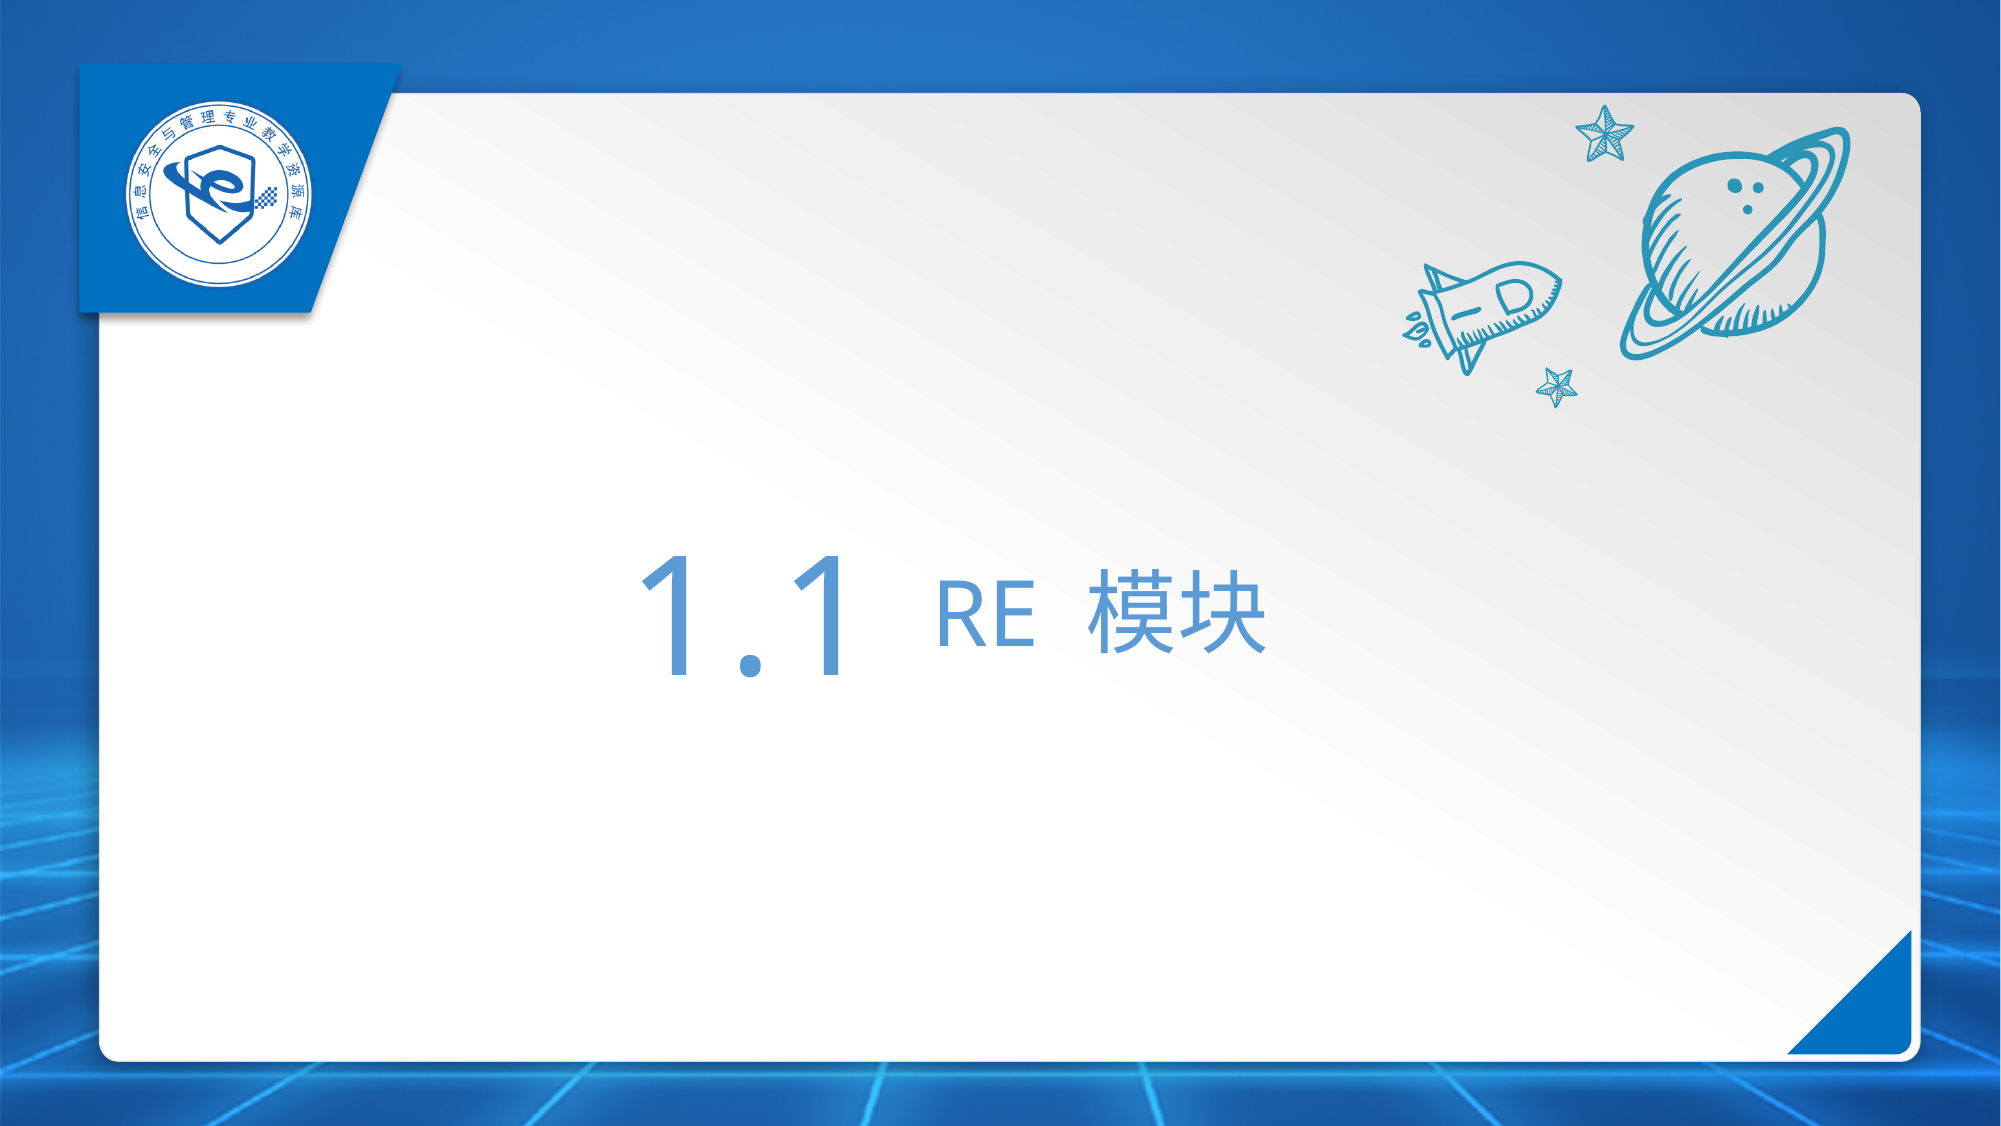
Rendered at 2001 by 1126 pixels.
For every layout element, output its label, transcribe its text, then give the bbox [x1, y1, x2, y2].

picture [0, 0, 2001, 1126]
text_box [1575, 104, 1635, 162]
text_box 1.1 [571, 501, 932, 716]
text_box [1402, 261, 1563, 377]
text_box [1619, 126, 1851, 361]
text_box RE 模块 [931, 554, 1906, 665]
text_box [1535, 367, 1578, 409]
